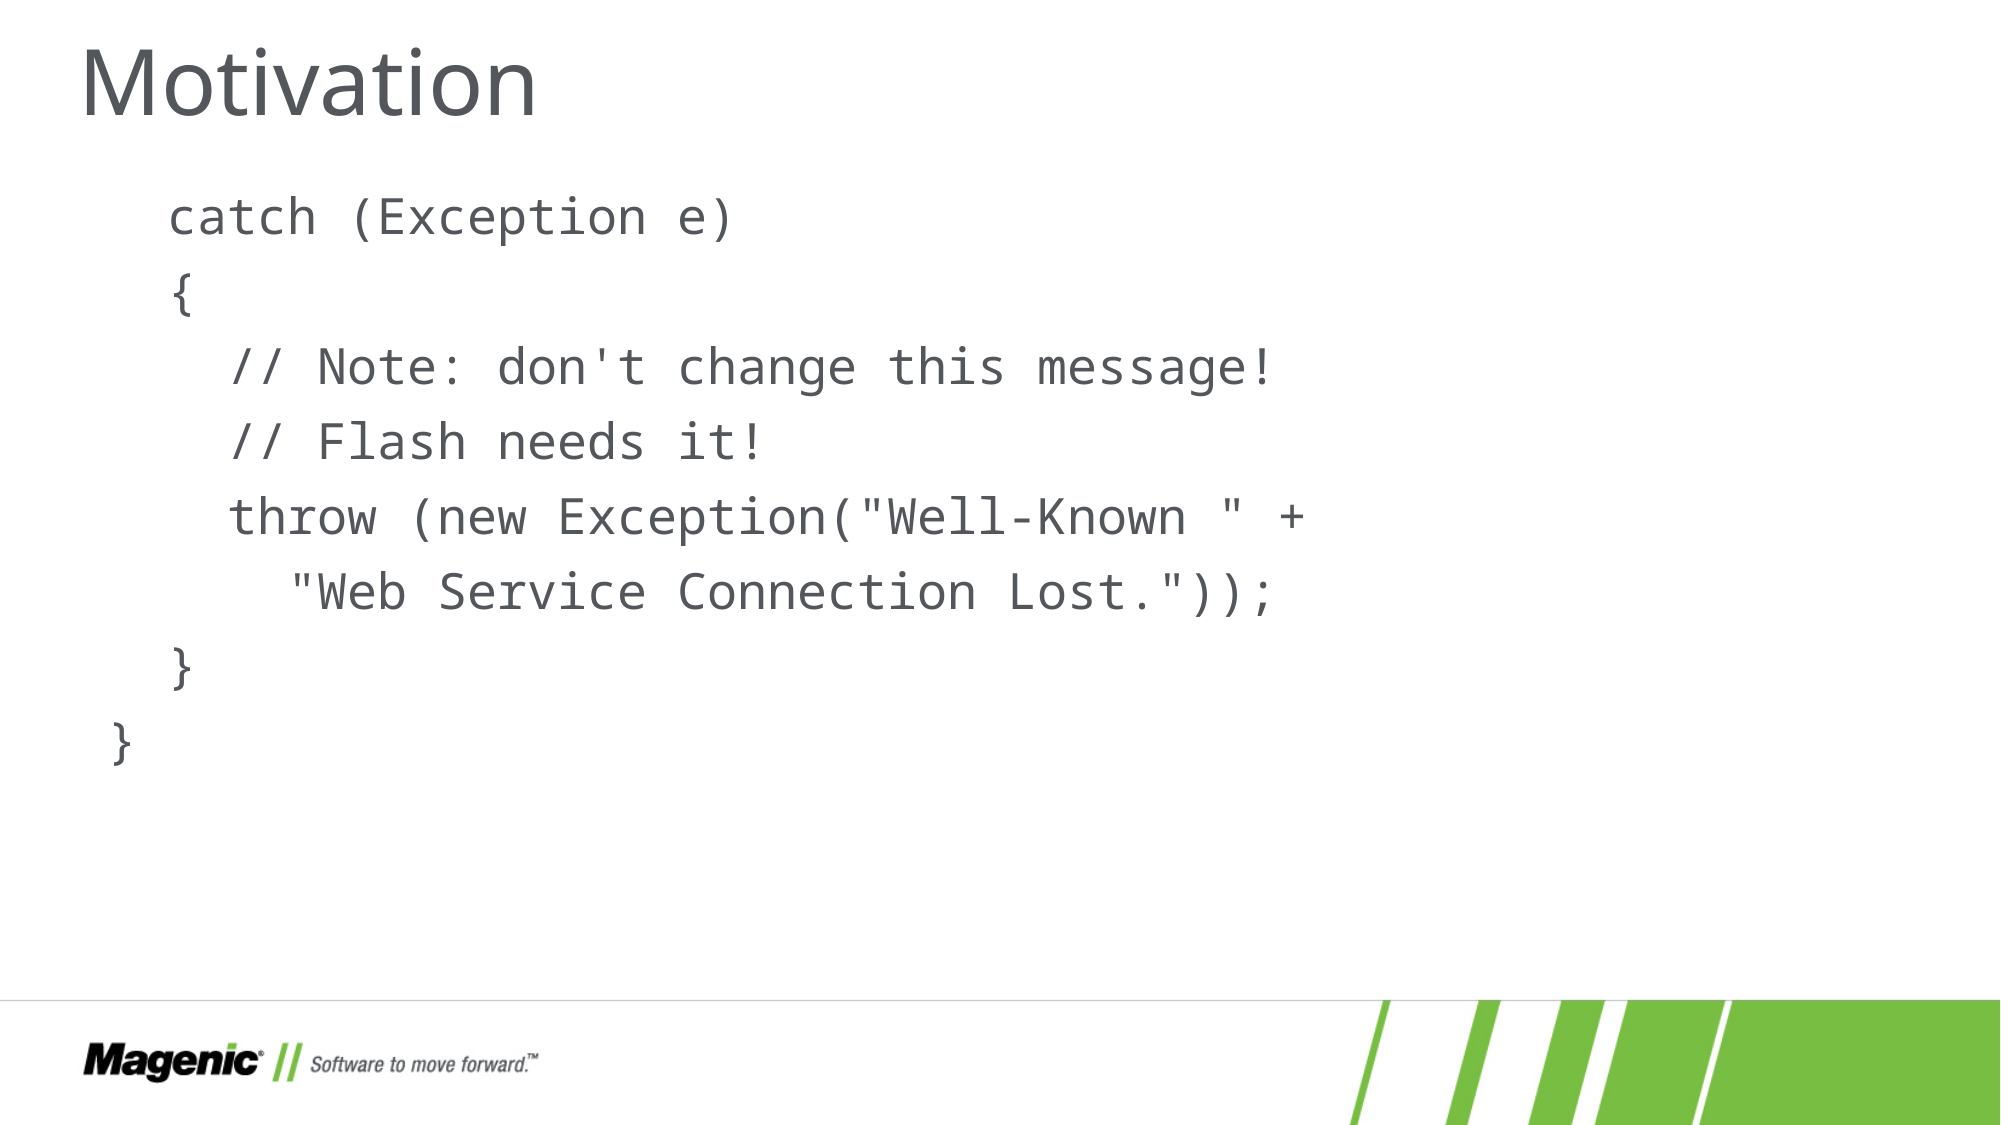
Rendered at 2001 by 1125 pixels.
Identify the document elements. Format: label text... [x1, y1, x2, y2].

list catch (Exception e) { // Note: don't change this message! // Flash needs it! throw (new Exception("Well-Known " + "Web Service Connection Lost.")); } } [92, 184, 1954, 977]
title Motivation [63, 41, 1938, 131]
picture [0, 0, 2001, 1125]
